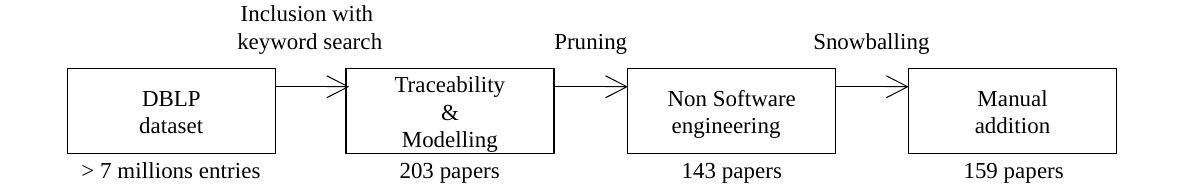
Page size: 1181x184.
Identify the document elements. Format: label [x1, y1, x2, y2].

text_box [45, 0, 1117, 184]
